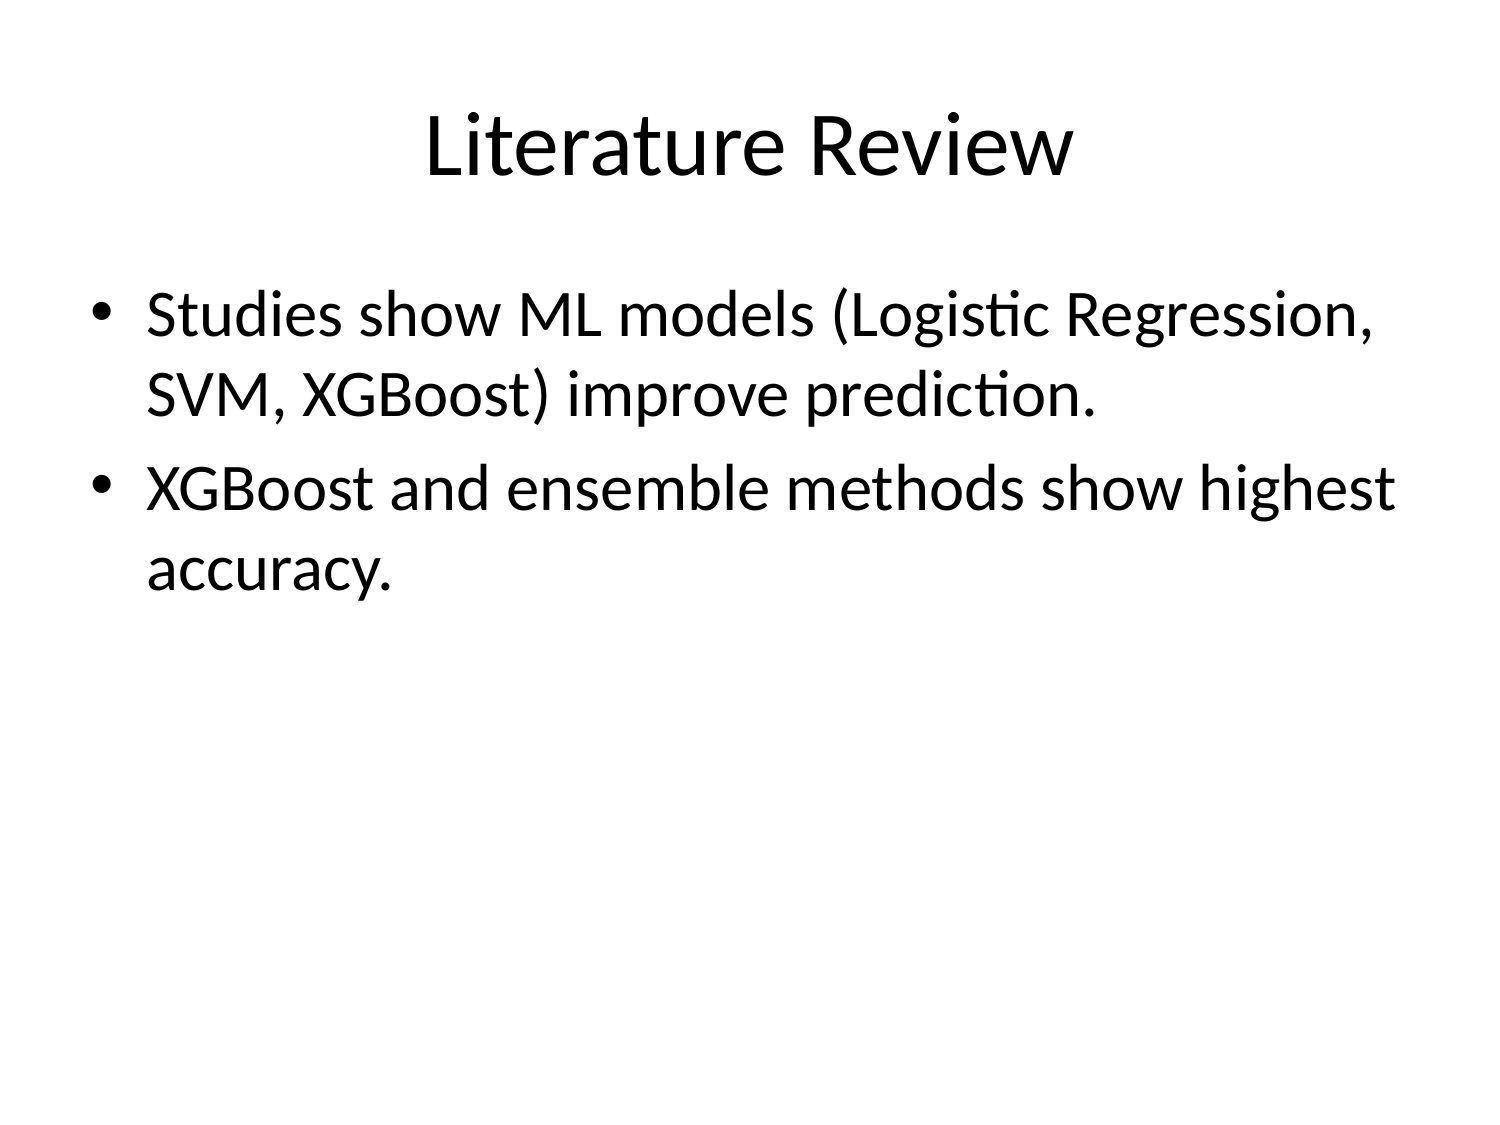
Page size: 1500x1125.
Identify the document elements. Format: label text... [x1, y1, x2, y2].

list Studies show ML models (Logistic Regression, SVM, XGBoost) improve prediction. XGBoost and ensemble methods show highest accuracy. [75, 262, 1425, 1005]
title Literature Review [75, 45, 1425, 233]
